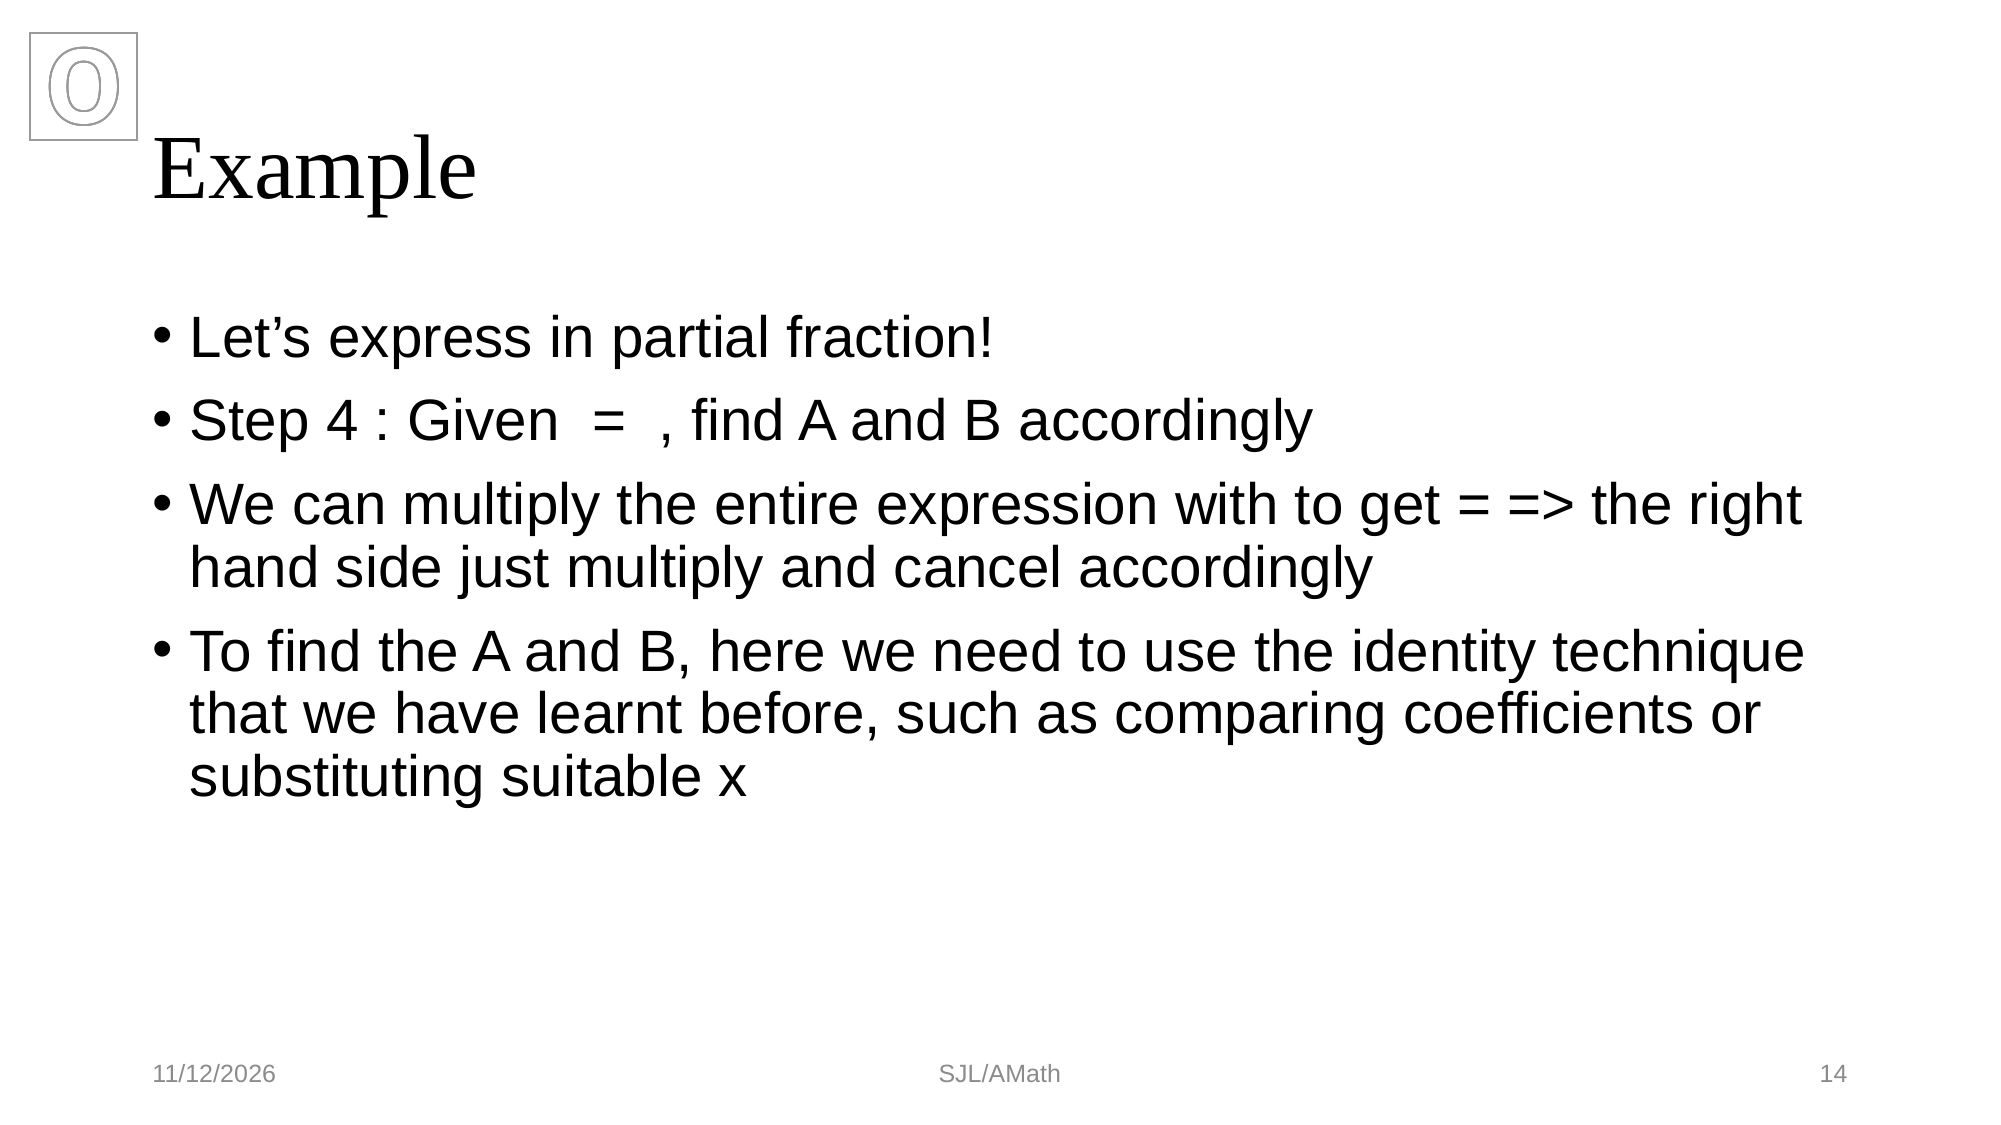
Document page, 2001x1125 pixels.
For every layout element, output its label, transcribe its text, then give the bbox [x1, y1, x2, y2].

picture [29, 32, 138, 141]
title Example [137, 59, 1863, 278]
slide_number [137, 1042, 588, 1103]
footer SJL/AMath [662, 1042, 1338, 1103]
slide_number 14 [1412, 1042, 1863, 1103]
